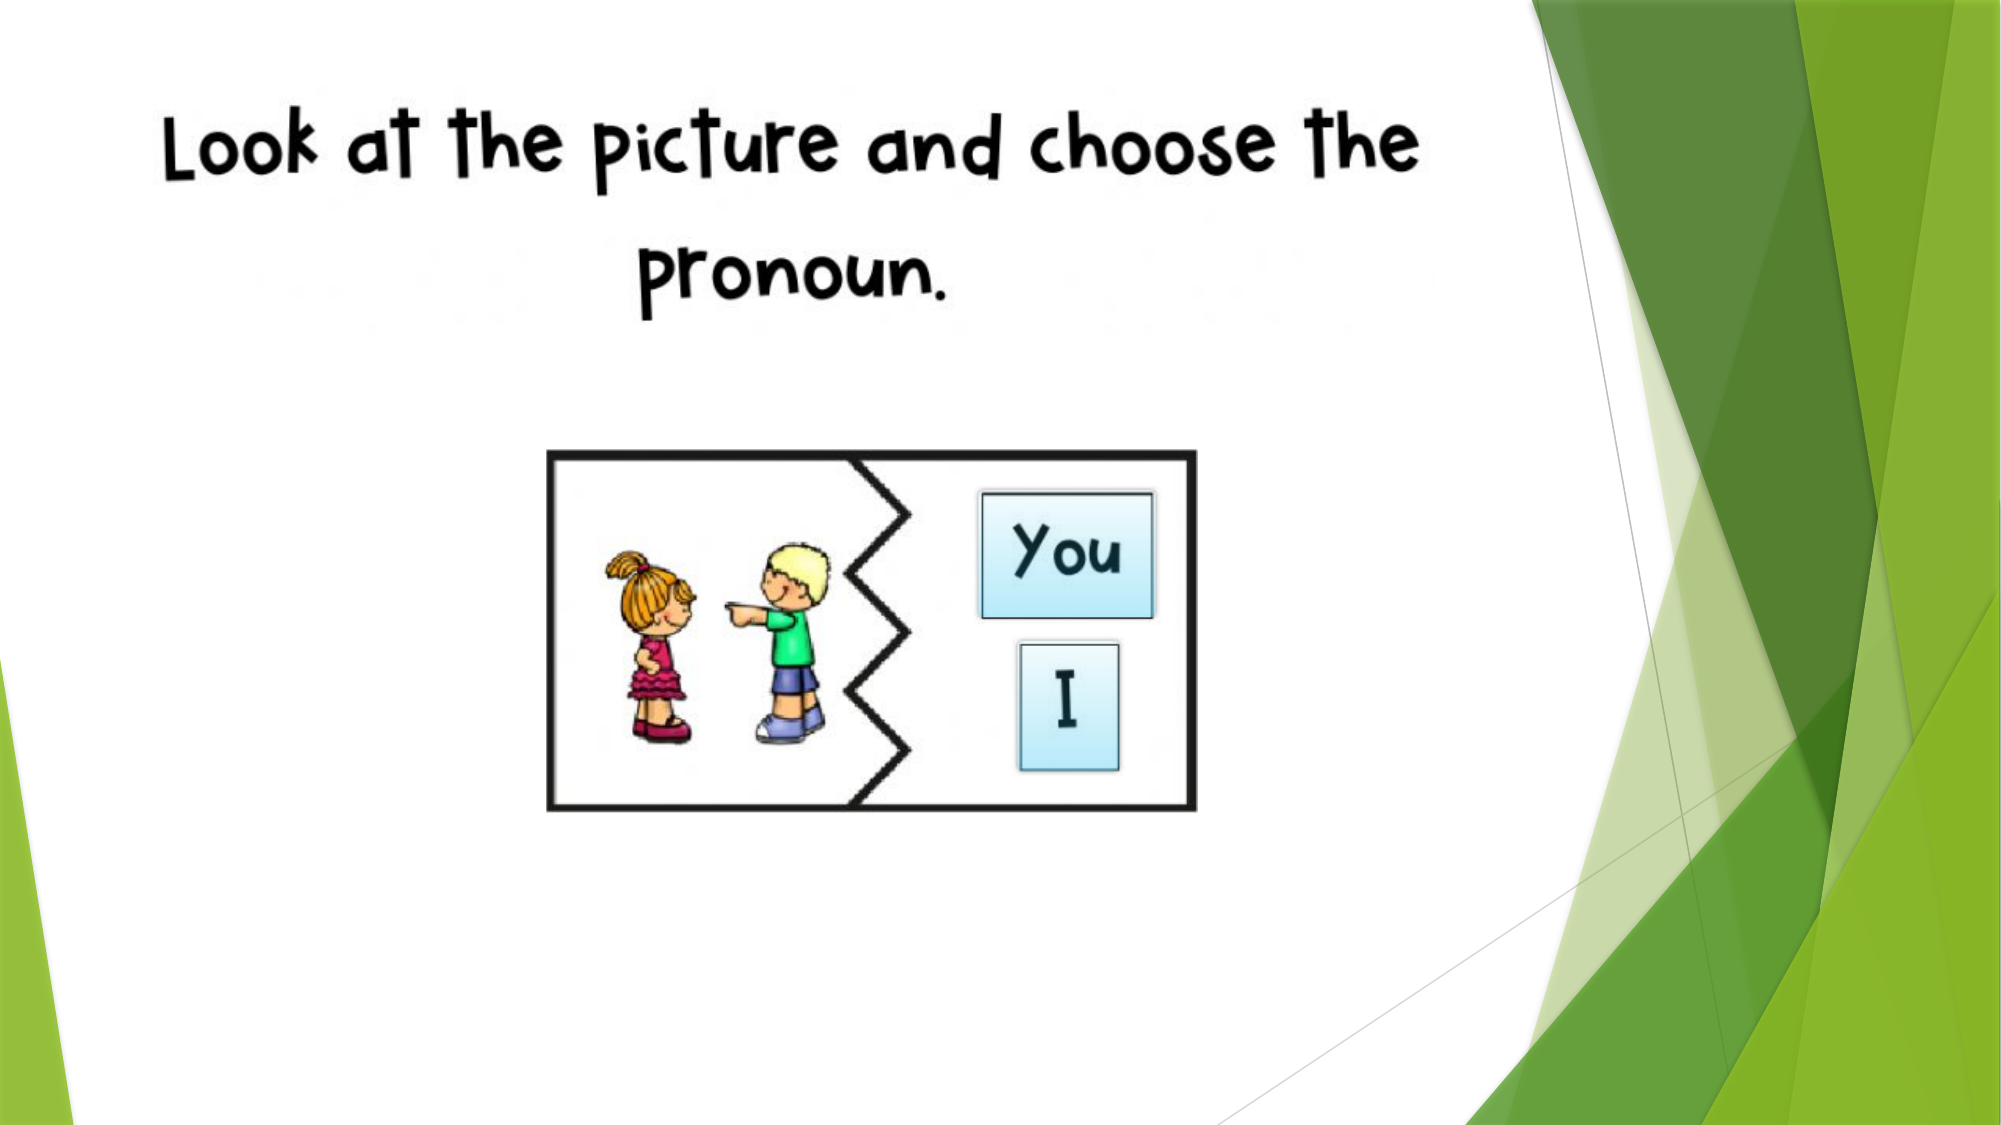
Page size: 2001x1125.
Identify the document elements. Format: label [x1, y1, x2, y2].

picture [545, 448, 1198, 814]
picture [140, 81, 1436, 335]
